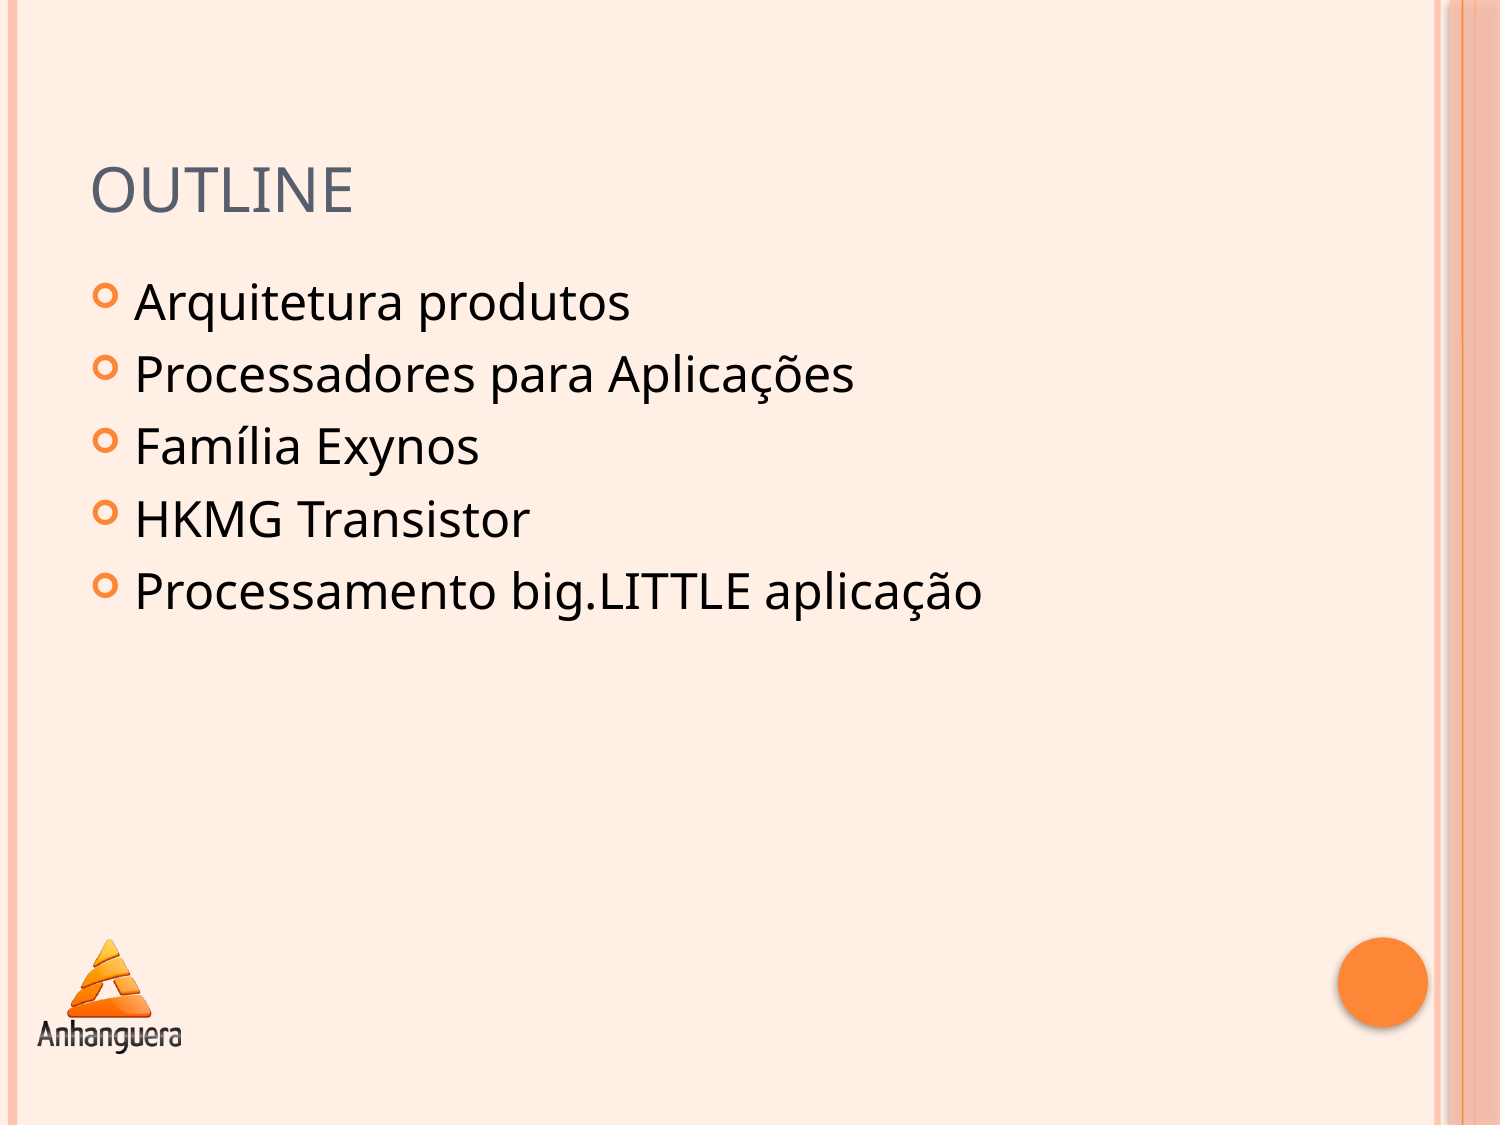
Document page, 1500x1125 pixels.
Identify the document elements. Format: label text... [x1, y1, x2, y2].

title Outline [75, 45, 1300, 233]
picture [36, 936, 182, 1055]
list Arquitetura produtos Processadores para Aplicações Família Exynos HKMG Transistor Processamento big.LITTLE aplicação [75, 262, 1300, 1062]
